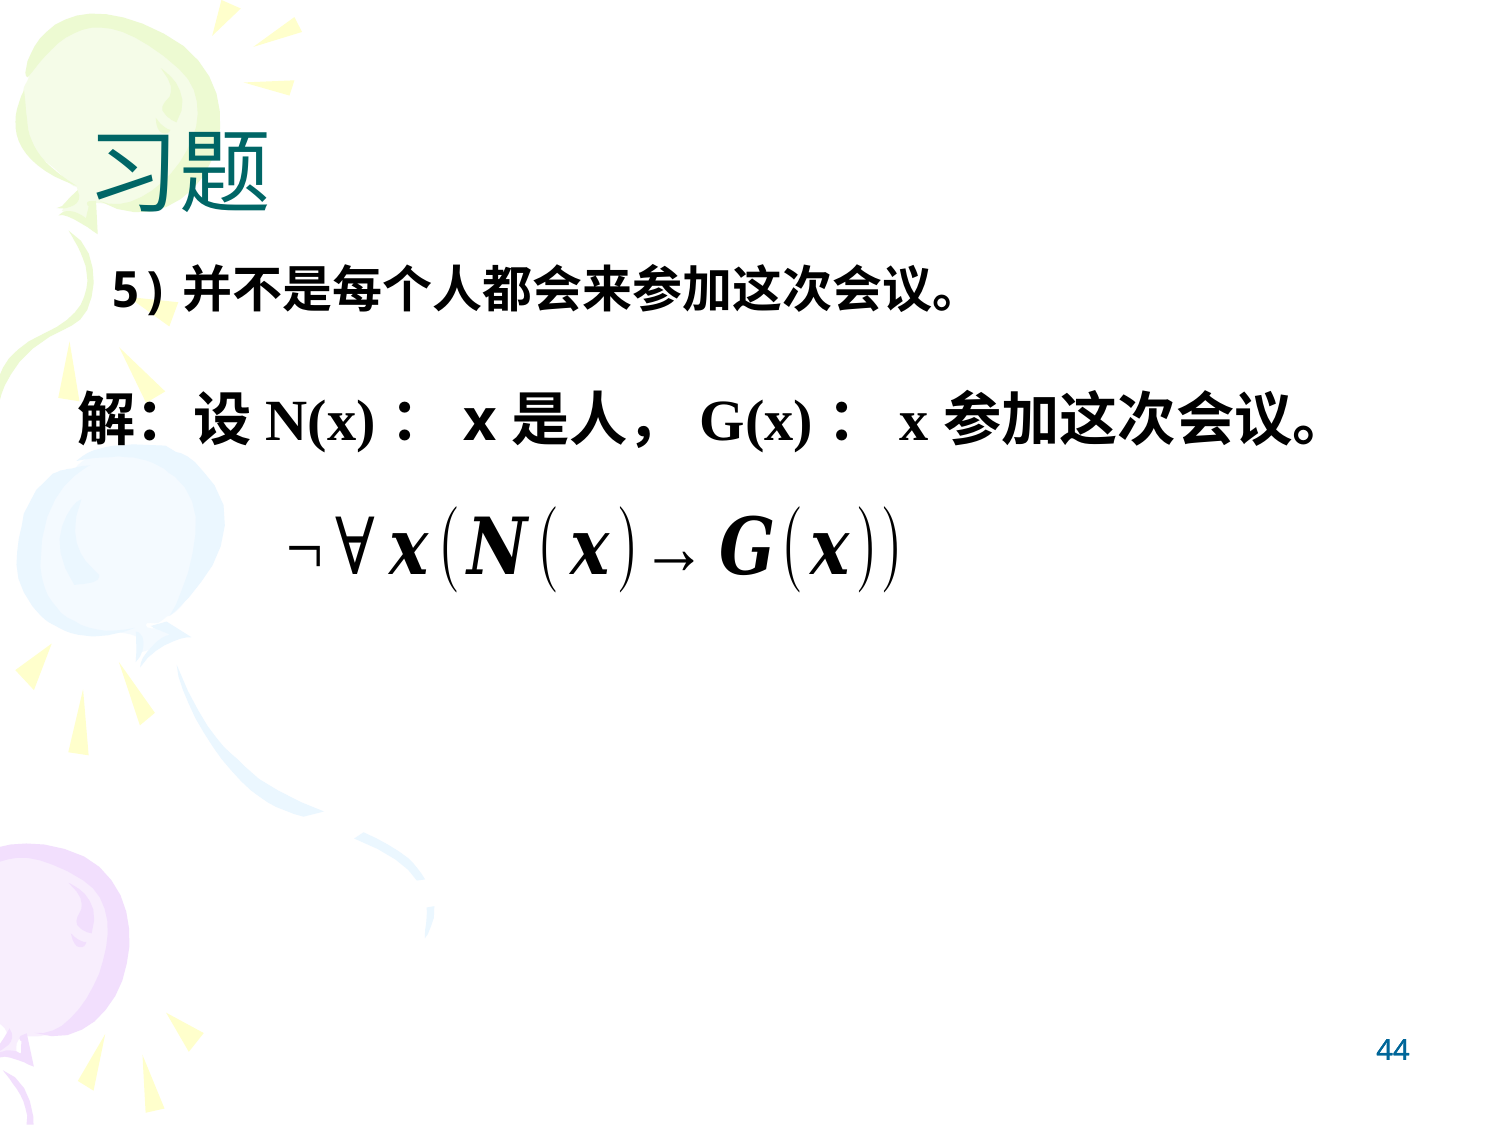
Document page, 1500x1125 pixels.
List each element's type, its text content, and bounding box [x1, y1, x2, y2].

title 习题 [72, 16, 1425, 233]
text_box 5)并不是每个人都会来参加这次会议。 [95, 249, 998, 325]
text_box 解：设N(x)：x是人，G(x)：x参加这次会议。 [62, 375, 1366, 460]
text_box 44 [1074, 1024, 1425, 1100]
